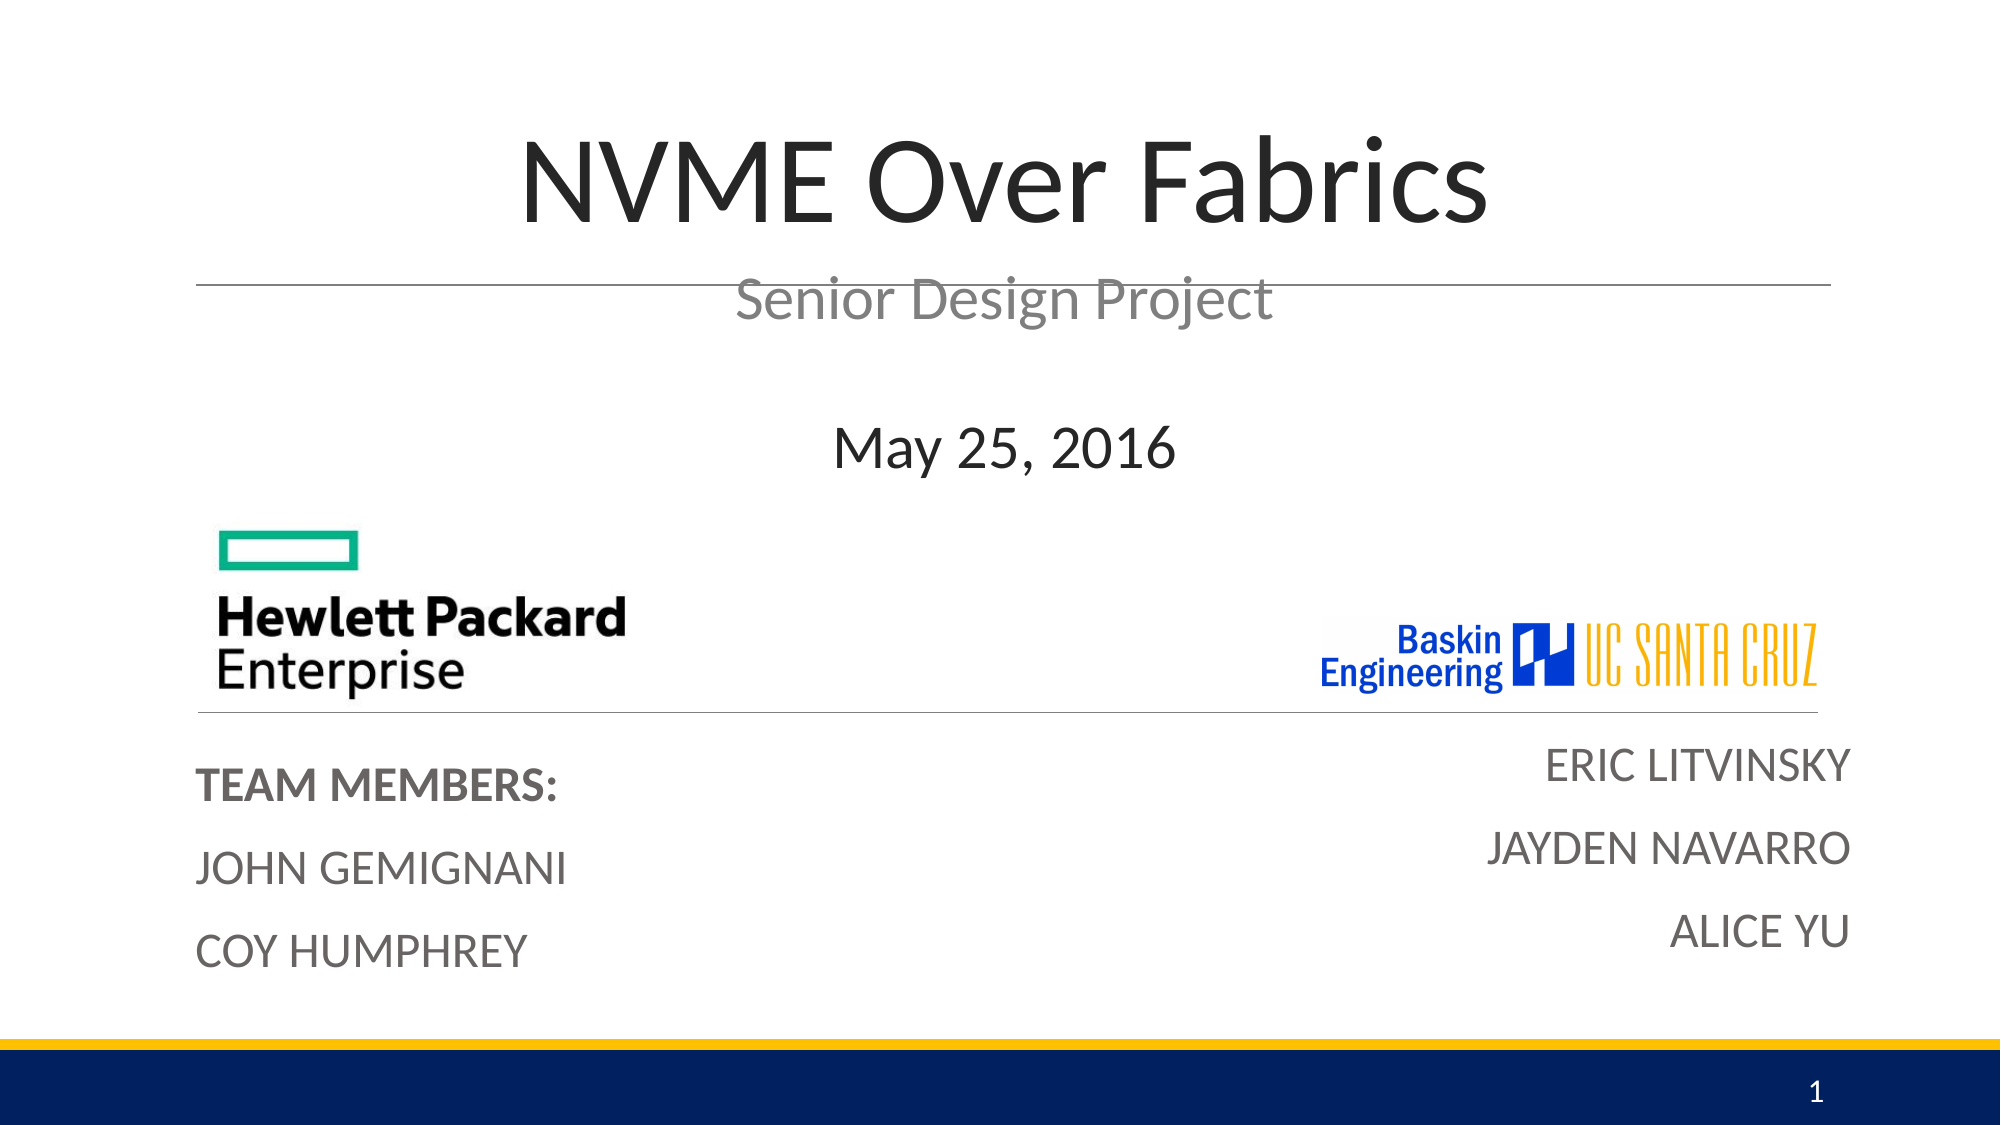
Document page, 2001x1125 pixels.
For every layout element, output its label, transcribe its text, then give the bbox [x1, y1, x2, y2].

subtitle TEAM MEMBERS: JOHN GEMIGNANI COY HUMPHREY [180, 791, 615, 1028]
title NVME Over Fabrics Senior Design Project May 25, 2016 [180, 112, 1830, 488]
picture [1322, 616, 1818, 695]
slide_number 1 [1624, 1059, 1840, 1120]
picture [200, 513, 635, 711]
text_box ERIC LITVINSKY JAYDEN NAVARRO ALICE YU [1273, 723, 1866, 991]
